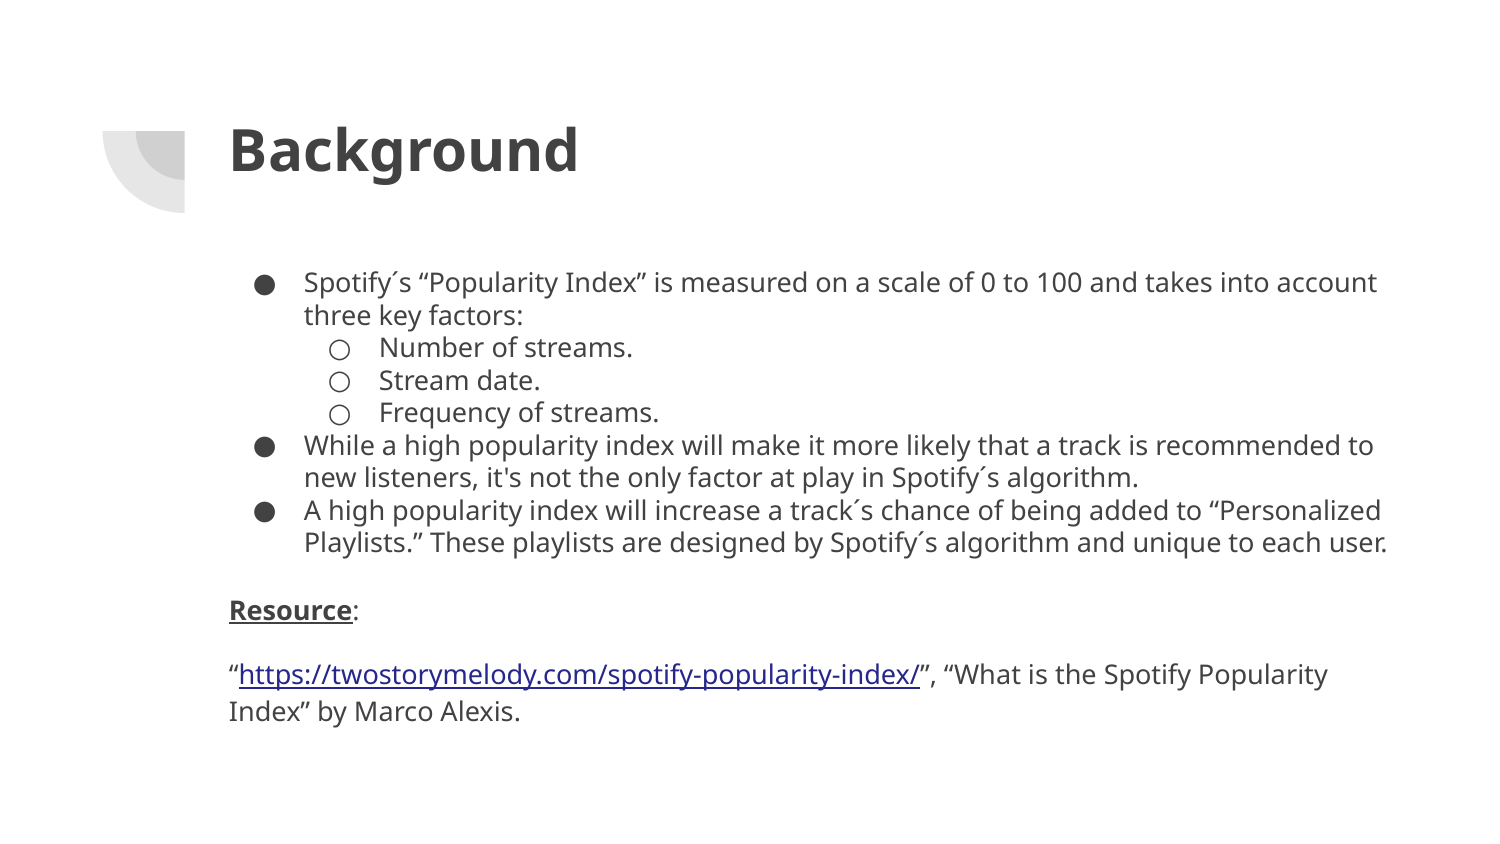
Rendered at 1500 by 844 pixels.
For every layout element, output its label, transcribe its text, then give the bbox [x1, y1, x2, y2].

title Background [213, 98, 1368, 263]
text_box Spotify´s “Popularity Index” is measured on a scale of 0 to 100 and takes into account three key factors: Number of streams. Stream date. Frequency of streams. While a high popularity index will make it more likely that a track is recommended to new listeners, it's not the only factor at play in Spotify´s algorithm. A high popularity index will increase a track´s chance of being added to “Personalized Playlists.” These playlists are designed by Spotify´s algorithm and unique to each user. Resource: “https://twostorymelody.com/spotify-popularity-index/”, “What is the Spotify Popularity Index” by Marco Alexis. [213, 250, 1422, 778]
